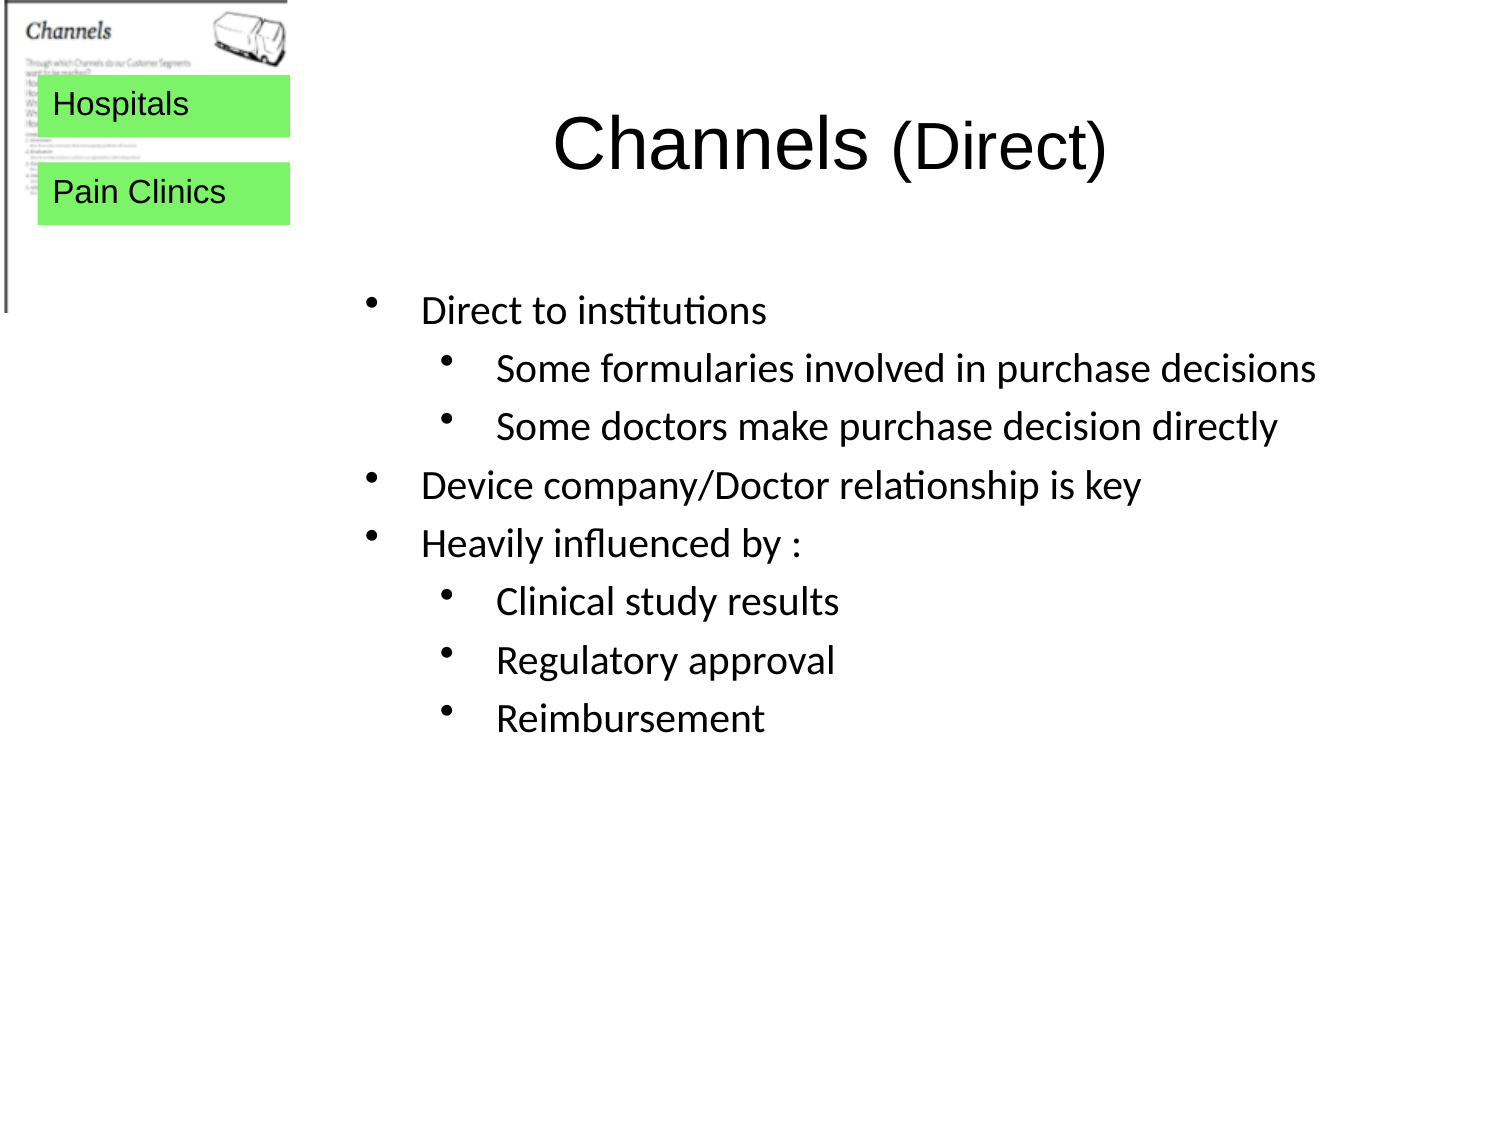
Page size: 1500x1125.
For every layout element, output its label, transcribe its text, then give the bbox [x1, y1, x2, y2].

picture [0, 0, 288, 313]
text_box Channels (Direct) [487, 87, 1175, 193]
text_box Direct to institutions Some formularies involved in purchase decisions Some doctors make purchase decision directly Device company/Doctor relationship is key Heavily influenced by : Clinical study results Regulatory approval Reimbursement [349, 275, 1400, 1075]
